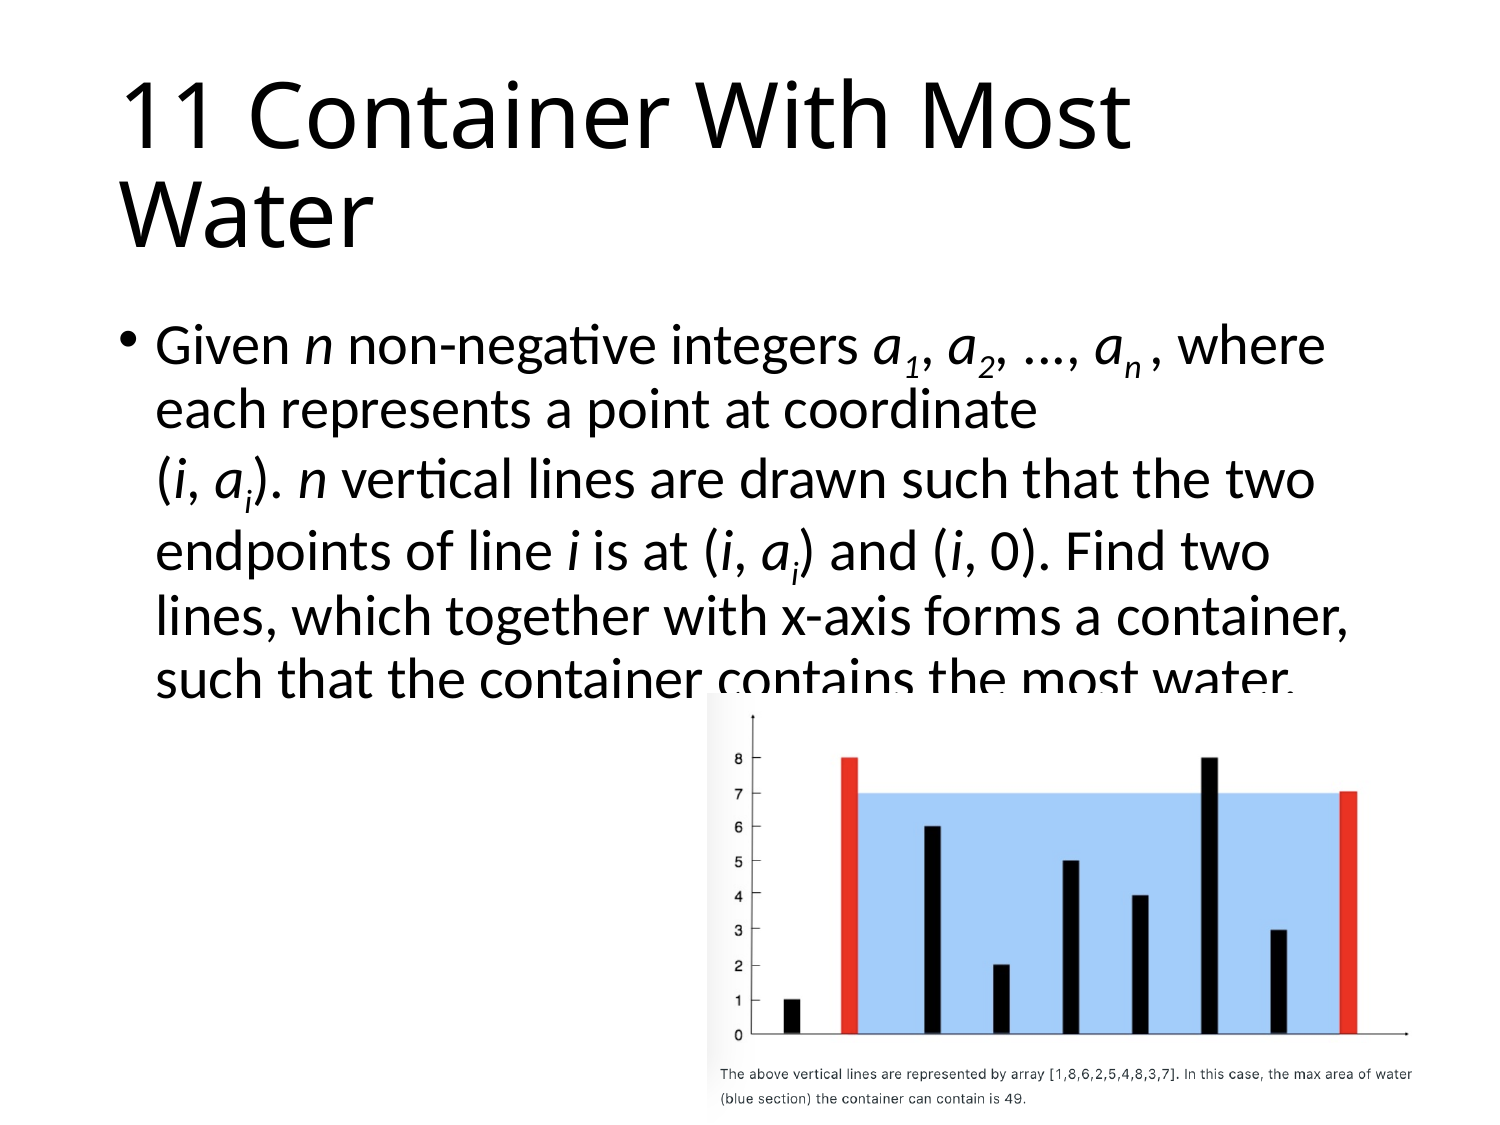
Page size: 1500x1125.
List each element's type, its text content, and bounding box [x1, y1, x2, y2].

title 11 Container With Most Water [103, 59, 1397, 278]
list Given n non-negative integers a1, a2, ..., an , where each represents a point at coordinate (i, ai). n vertical lines are drawn such that the two endpoints of line i is at (i, ai) and (i, 0). Find two lines, which together with x-axis forms a container, such that the container contains the most water. [103, 299, 1397, 1014]
picture [707, 693, 1429, 1125]
